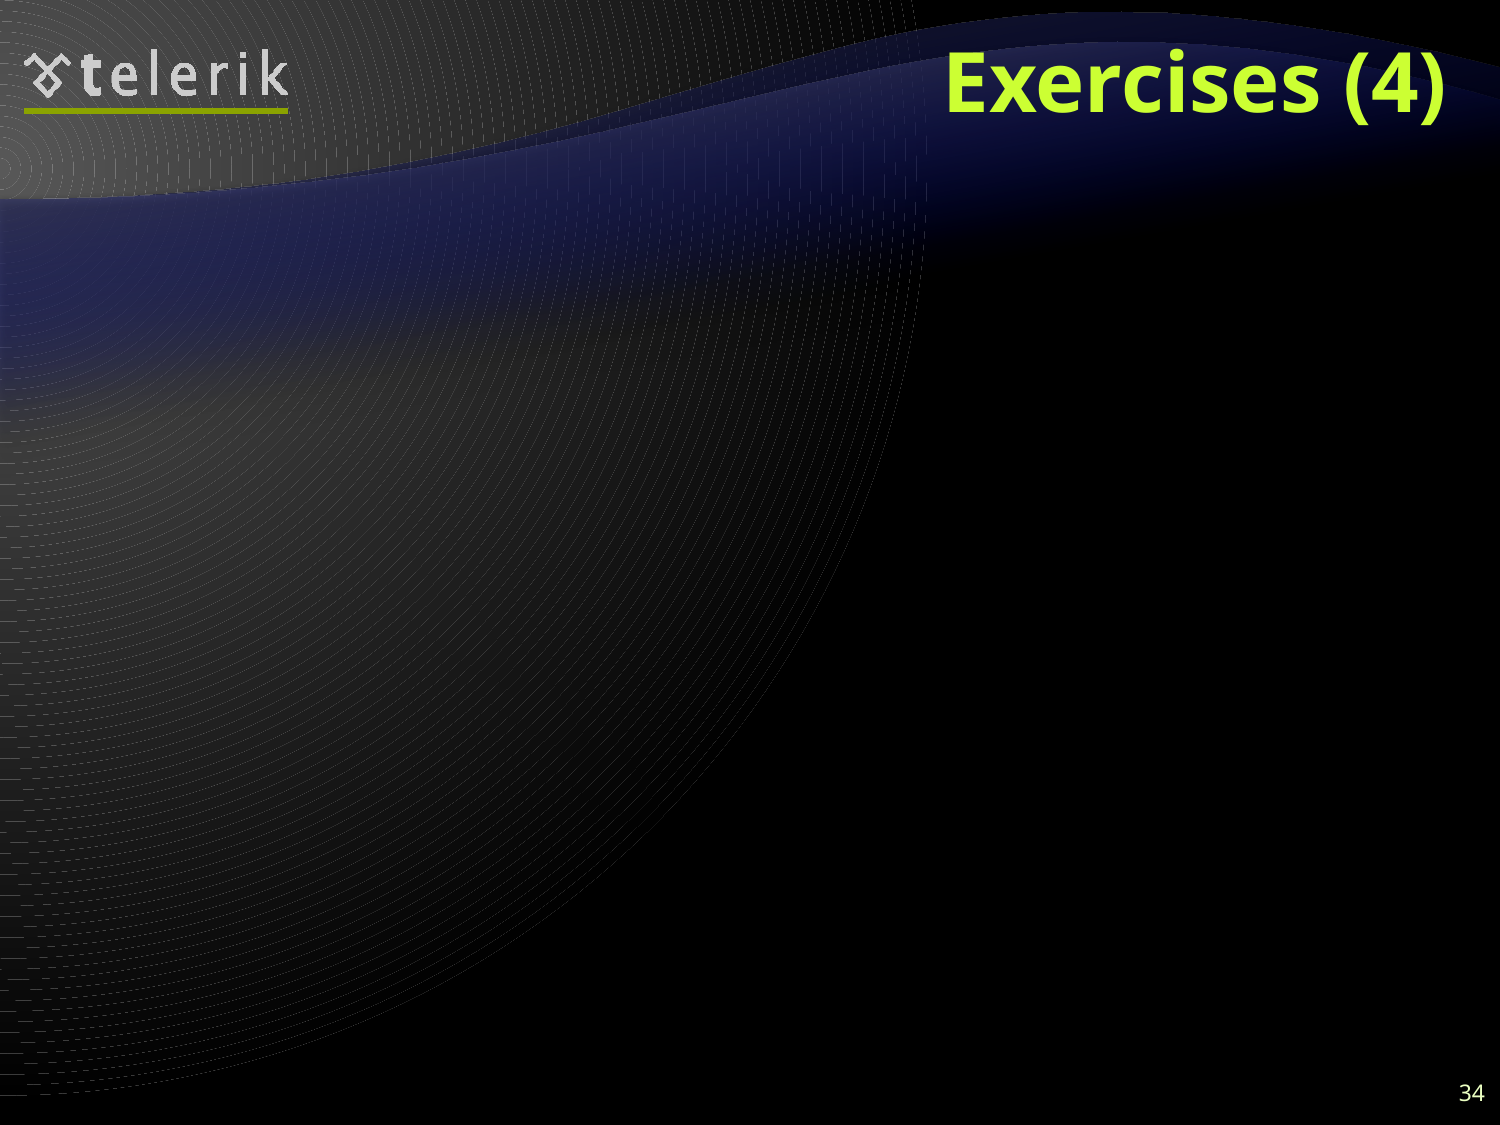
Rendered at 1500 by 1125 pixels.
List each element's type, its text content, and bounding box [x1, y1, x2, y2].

picture [24, 49, 288, 114]
slide_number 34 [1425, 1074, 1500, 1113]
title Exercises (4) [300, 12, 1463, 163]
